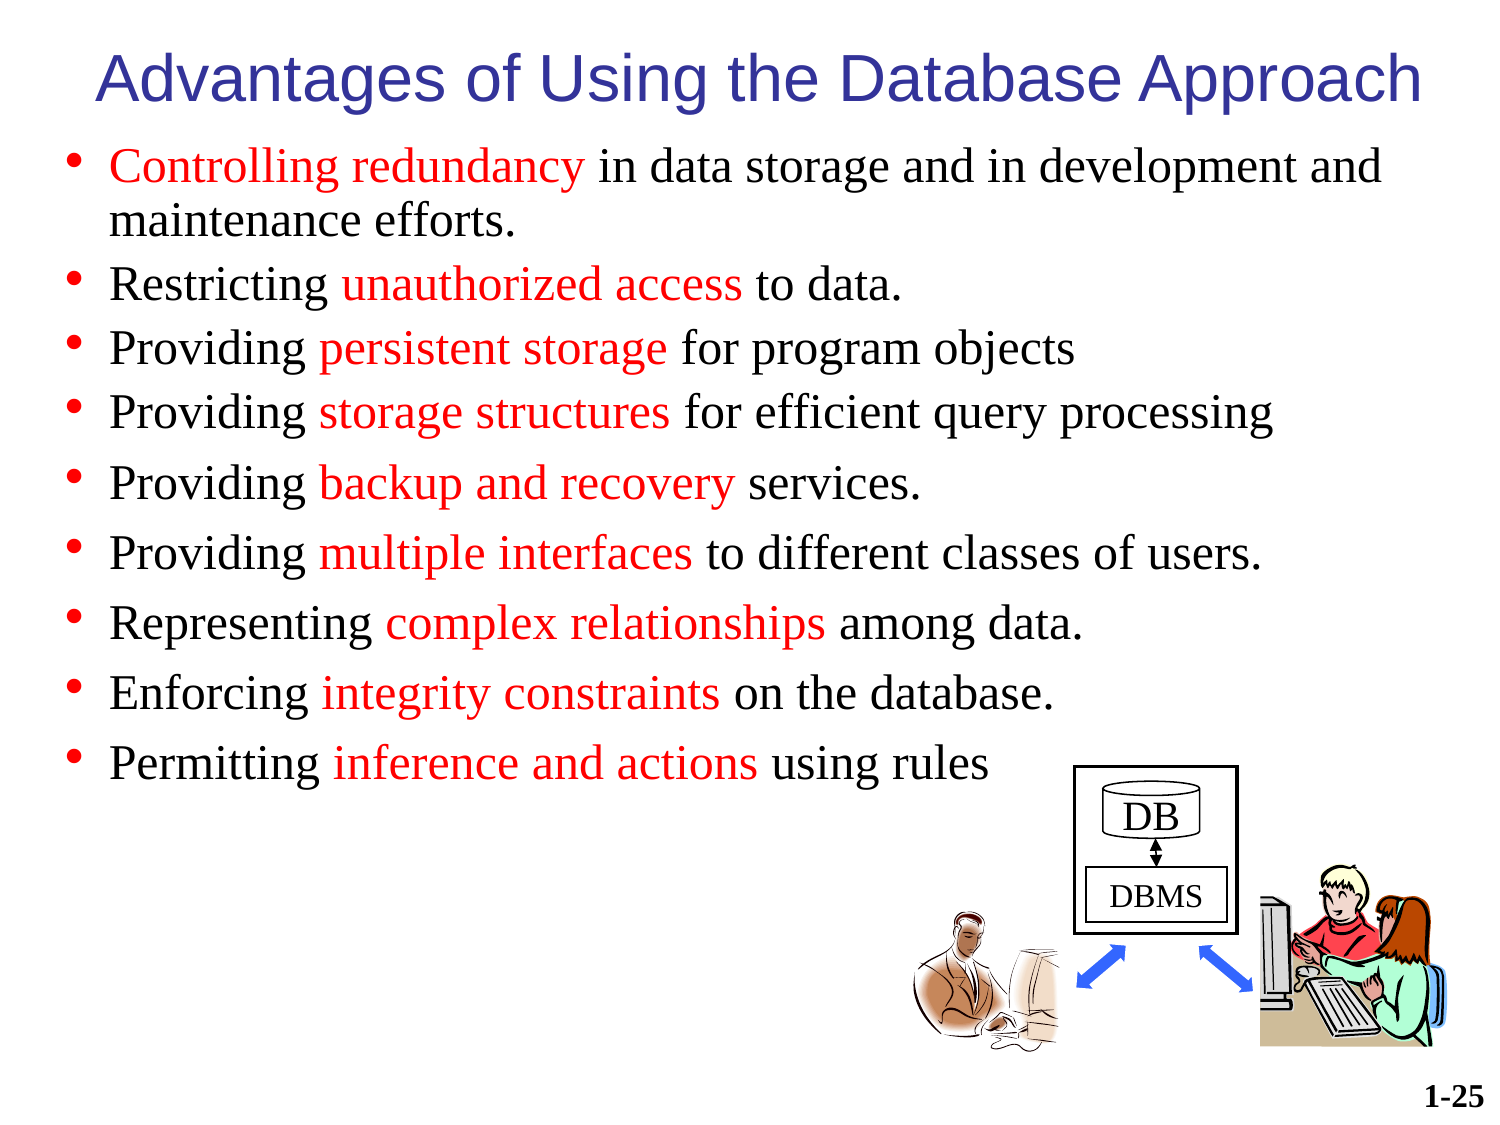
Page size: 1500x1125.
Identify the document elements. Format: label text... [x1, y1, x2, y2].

title Advantages of Using the Database Approach [58, 6, 1462, 144]
slide_number 1-25 [1223, 1067, 1500, 1121]
list Controlling redundancy in data storage and in development and maintenance efforts. Restricting unauthorized access to data. Providing persistent storage for program objects Providing storage structures for efficient query processing Providing backup and recovery services. Providing multiple interfaces to different classes of users. Representing complex relationships among data. Enforcing integrity constraints on the database. Permitting inference and actions using rules [49, 132, 1436, 842]
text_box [908, 766, 1448, 1054]
